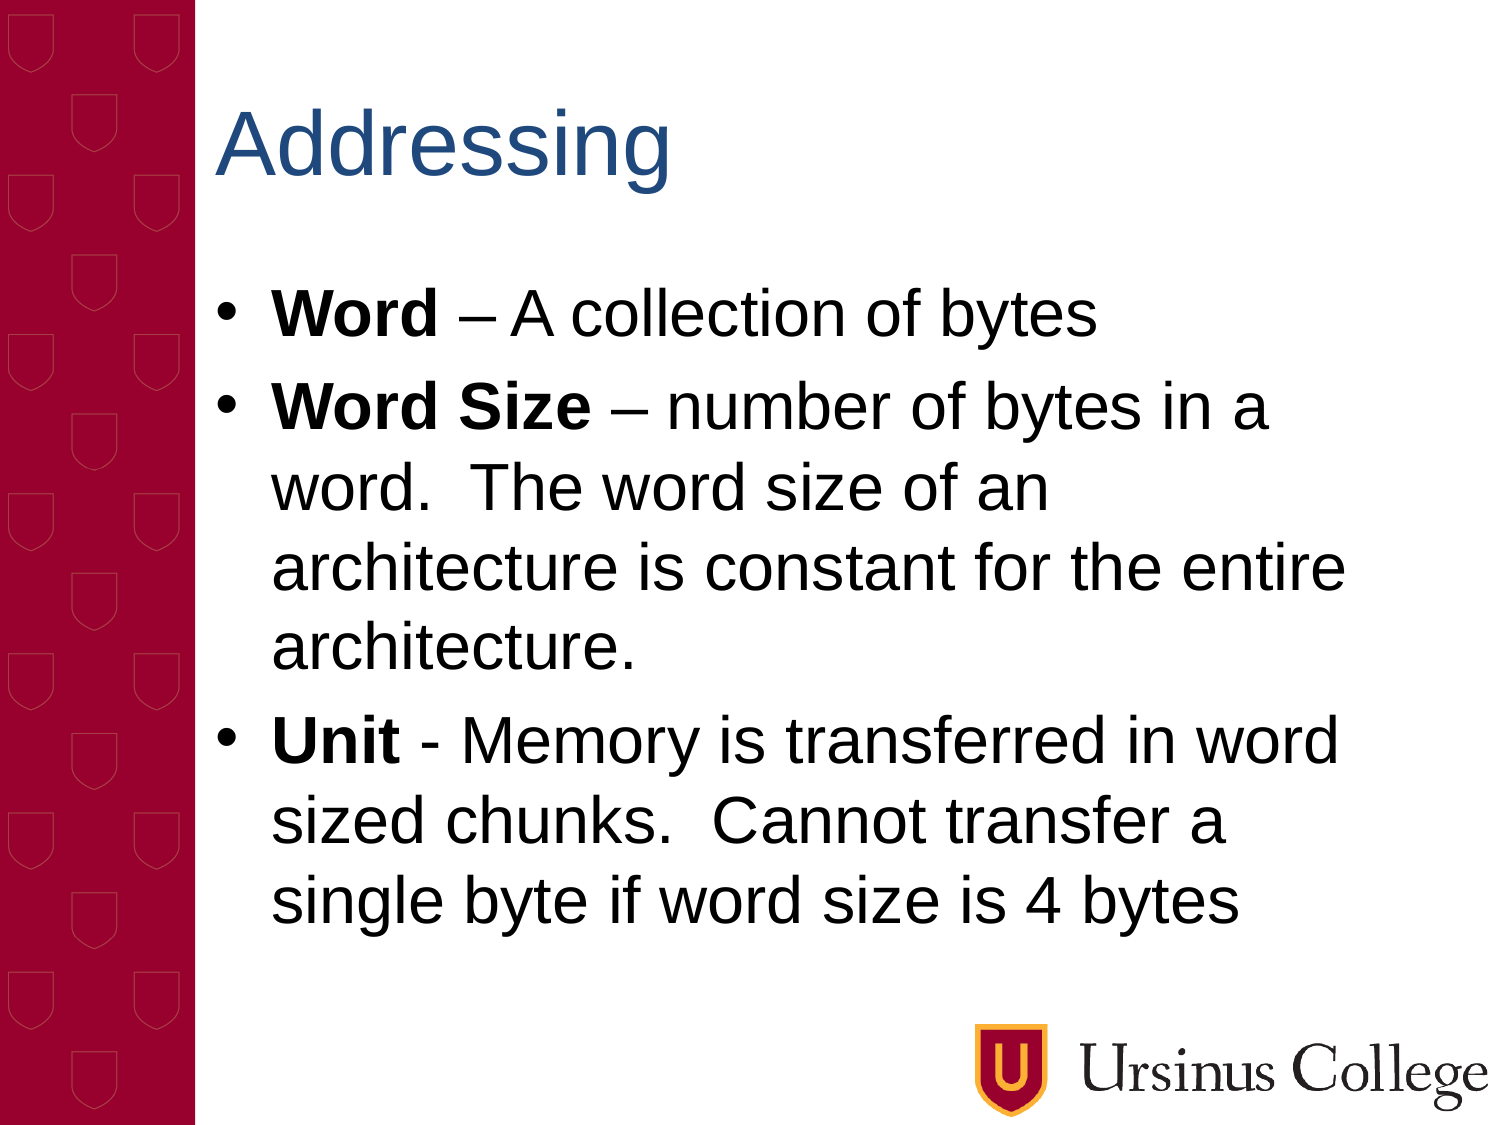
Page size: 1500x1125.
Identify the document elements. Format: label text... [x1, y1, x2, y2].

picture [0, 0, 196, 1125]
title Addressing [200, 45, 1425, 233]
list Word – A collection of bytes Word Size – number of bytes in a word. The word size of an architecture is constant for the entire architecture. Unit - Memory is transferred in word sized chunks. Cannot transfer a single byte if word size is 4 bytes [200, 262, 1425, 988]
picture [975, 1024, 1488, 1117]
